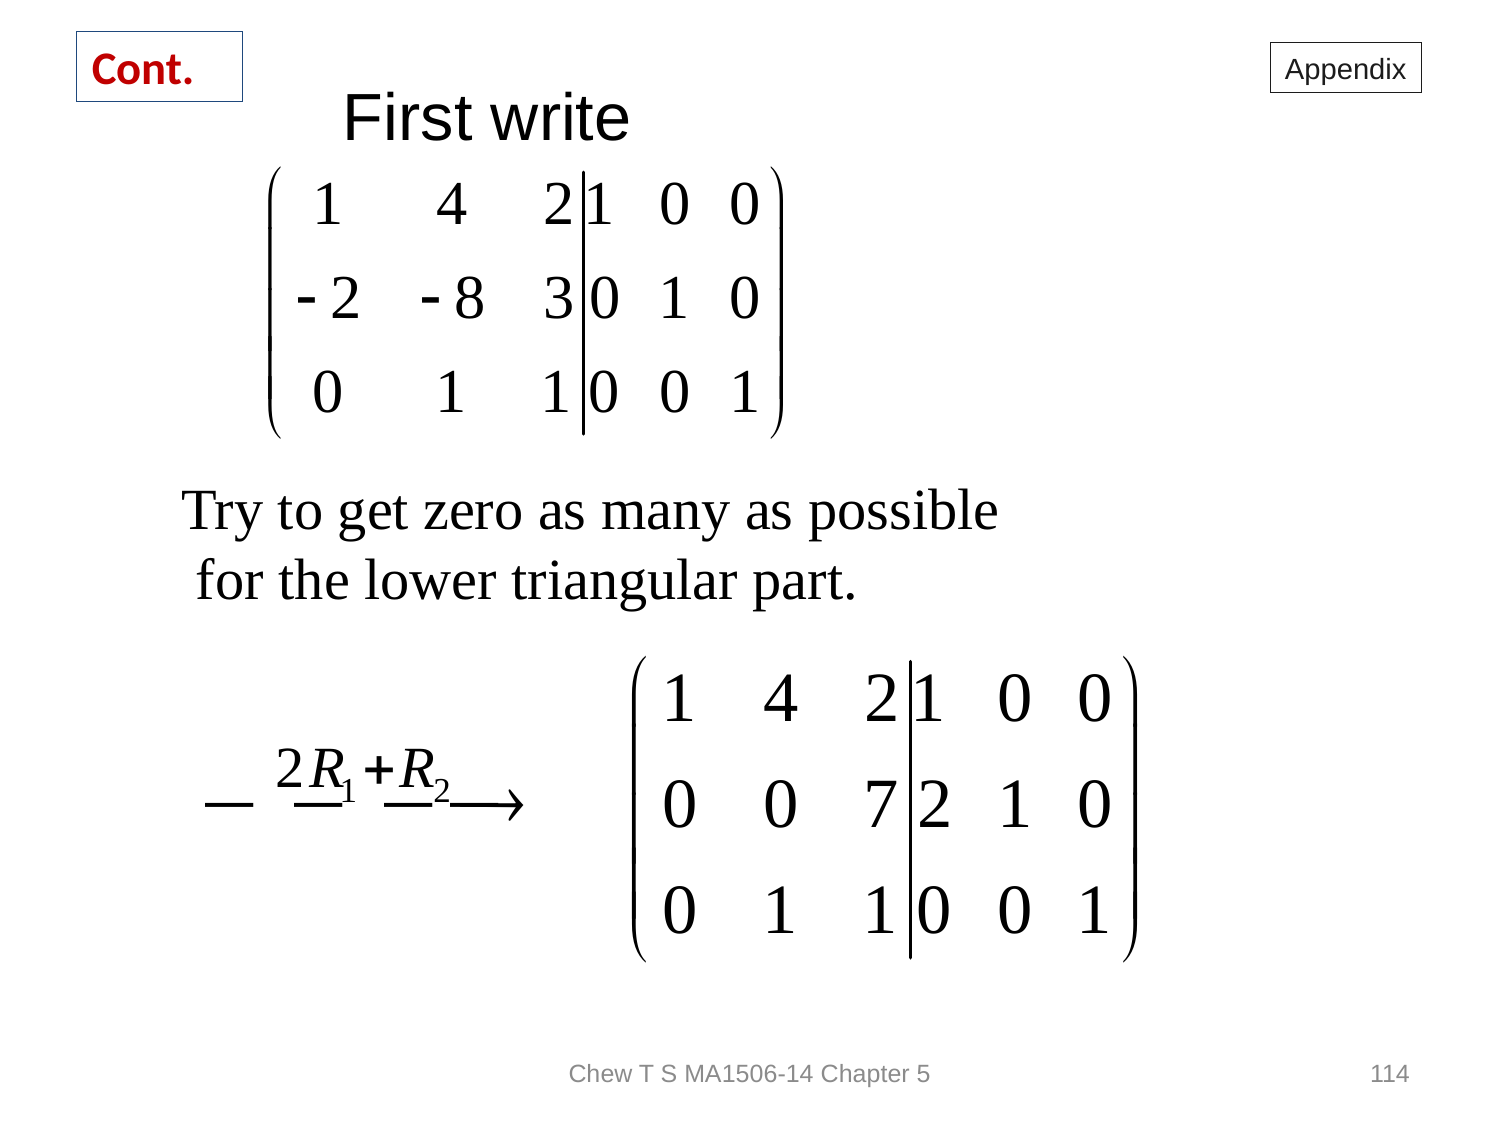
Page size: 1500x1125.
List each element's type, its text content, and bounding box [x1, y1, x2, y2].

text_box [262, 162, 794, 445]
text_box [624, 650, 1151, 969]
text_box Appendix [1270, 42, 1422, 93]
slide_number 114 [1074, 1042, 1425, 1103]
text_box Try to get zero as many as possible for the lower triangular part. [166, 463, 1016, 619]
footer Chew T S MA1506-14 Chapter 5 [512, 1042, 988, 1103]
text_box First write [328, 66, 666, 160]
title Cont. [76, 31, 243, 102]
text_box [187, 737, 544, 838]
